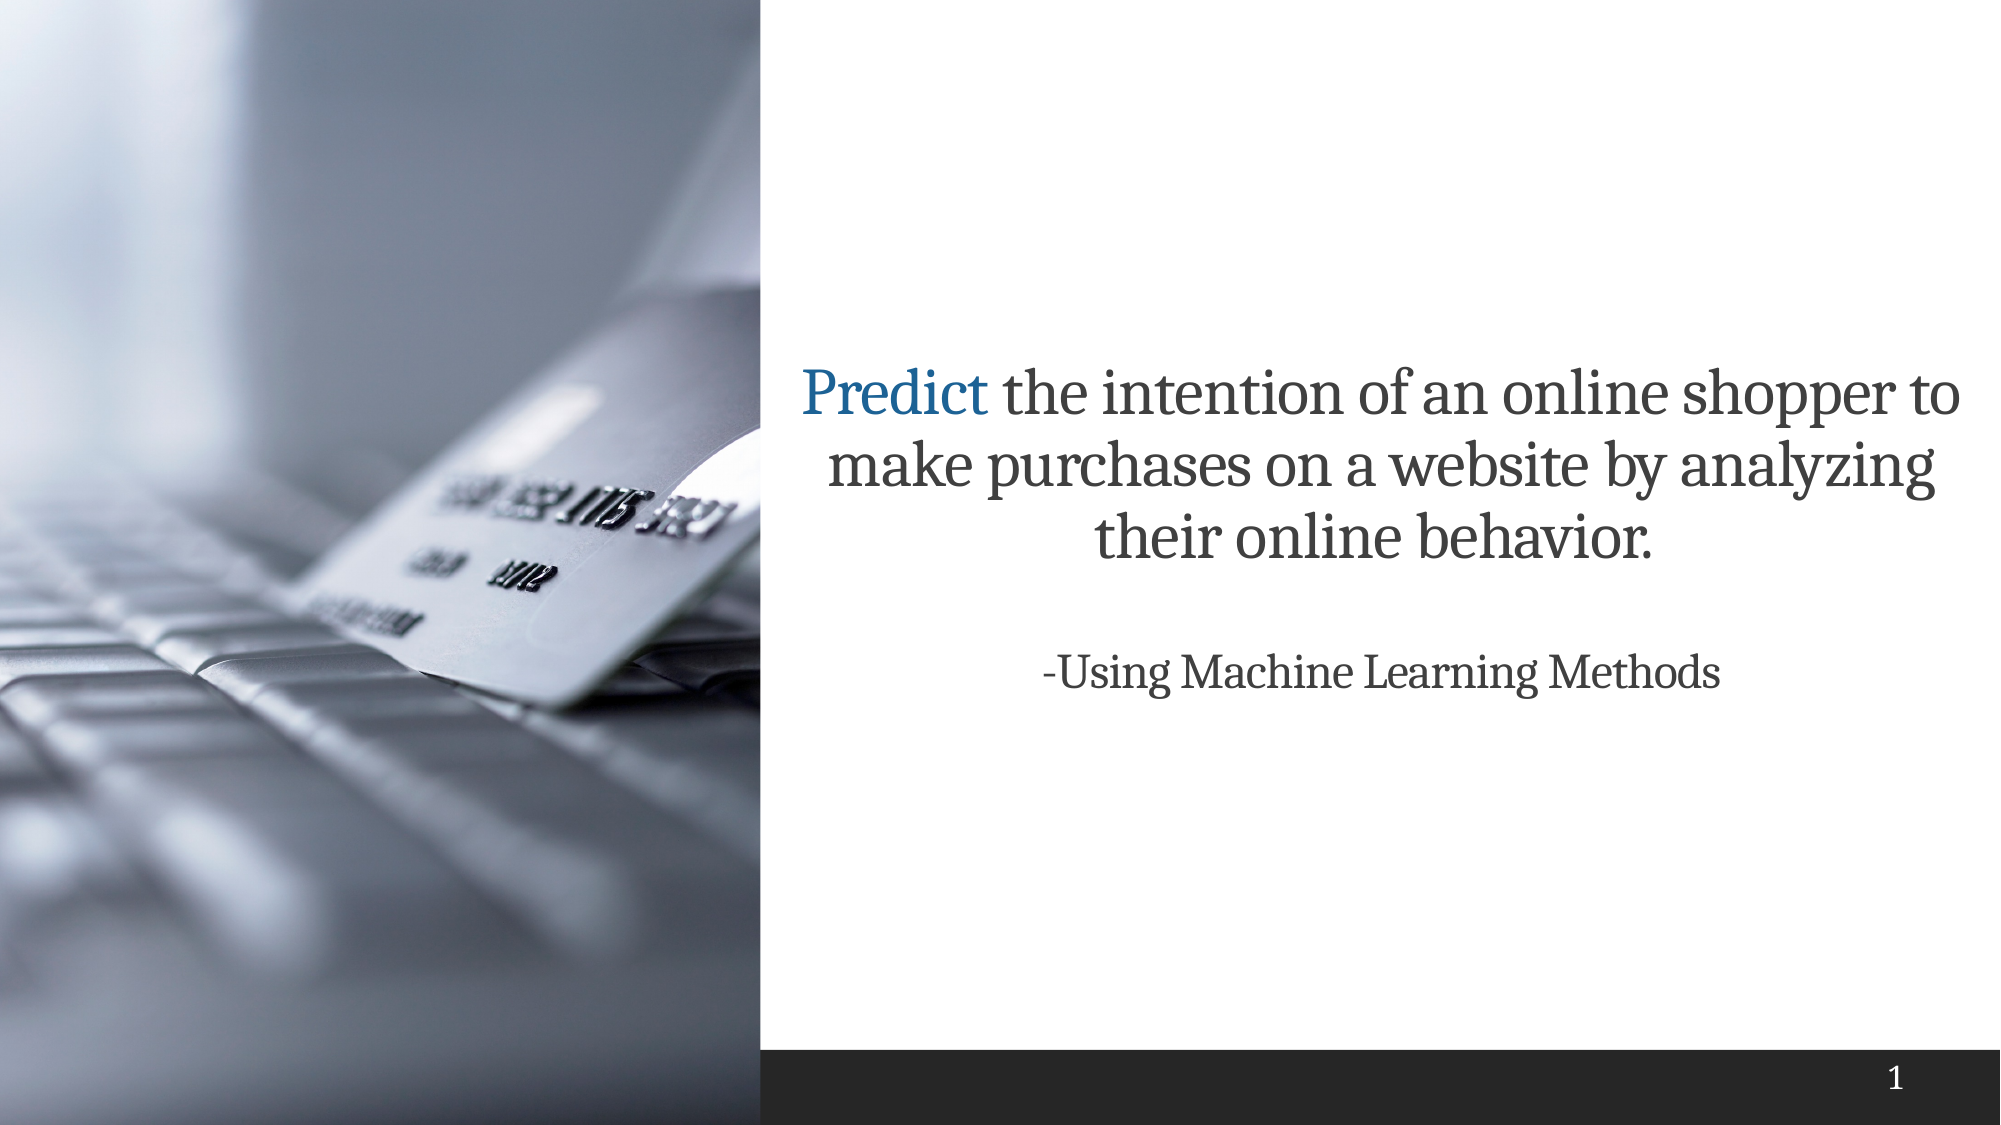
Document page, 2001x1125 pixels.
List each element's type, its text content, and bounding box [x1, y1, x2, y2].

slide_number 1 [1872, 1049, 2000, 1110]
picture [0, 0, 761, 1125]
title Predict the intention of an online shopper to make purchases on a website by analyzing their online behavior. -Using Machine Learning Methods [775, 262, 1987, 794]
